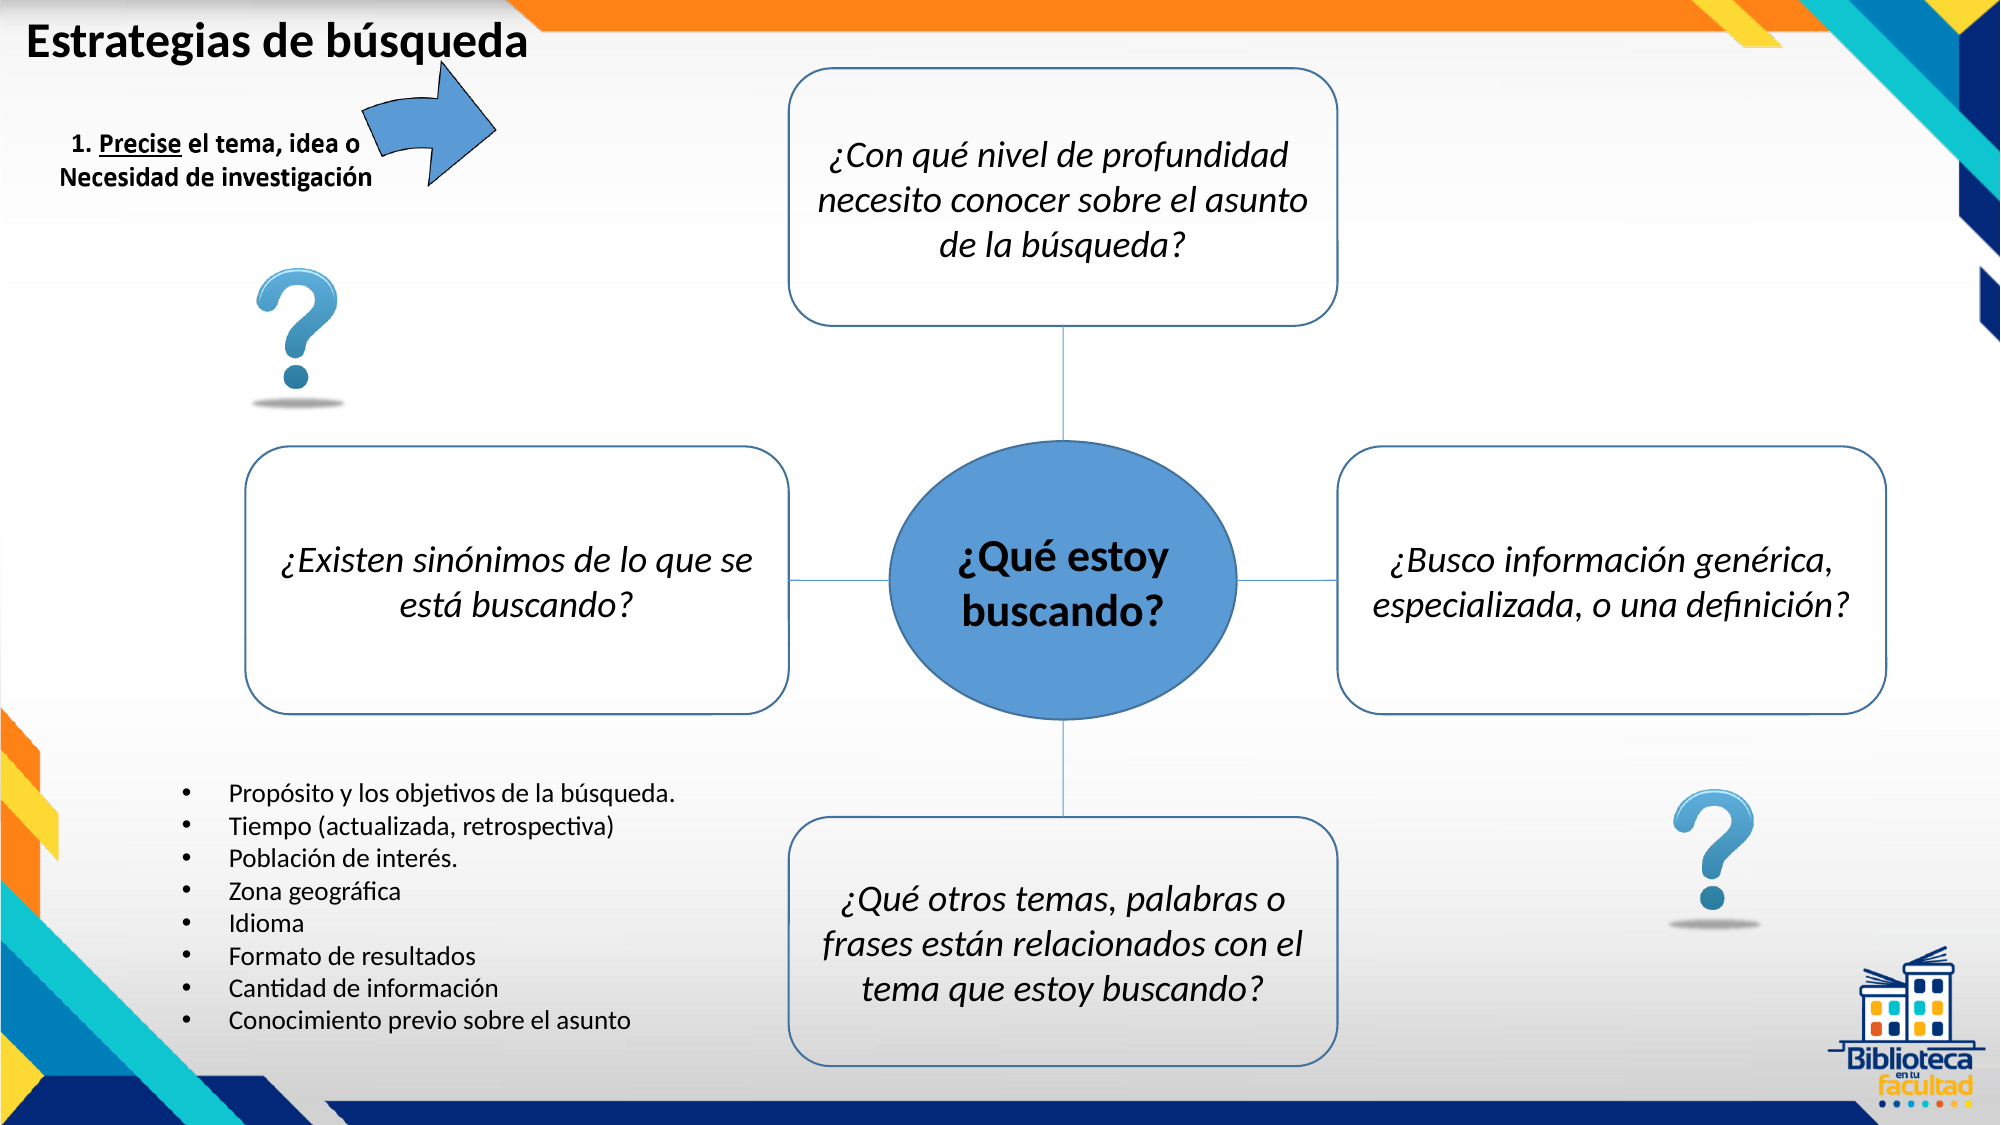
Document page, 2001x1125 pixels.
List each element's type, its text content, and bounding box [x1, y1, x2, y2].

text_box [245, 446, 890, 715]
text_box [1236, 446, 1887, 715]
text_box ¿Qué estoy buscando? [890, 442, 1236, 719]
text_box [788, 719, 1338, 1067]
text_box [788, 68, 1338, 442]
text_box Estrategias de búsqueda [11, 0, 557, 75]
picture [0, 0, 2000, 1125]
text_box Propósito y los objetivos de la búsqueda. Tiempo (actualizada, retrospectiva) Población de interés. Zona geográfica Idioma Formato de resultados Cantidad de información Conocimiento previo sobre el asunto [167, 768, 736, 1043]
picture [1925, 0, 2000, 149]
